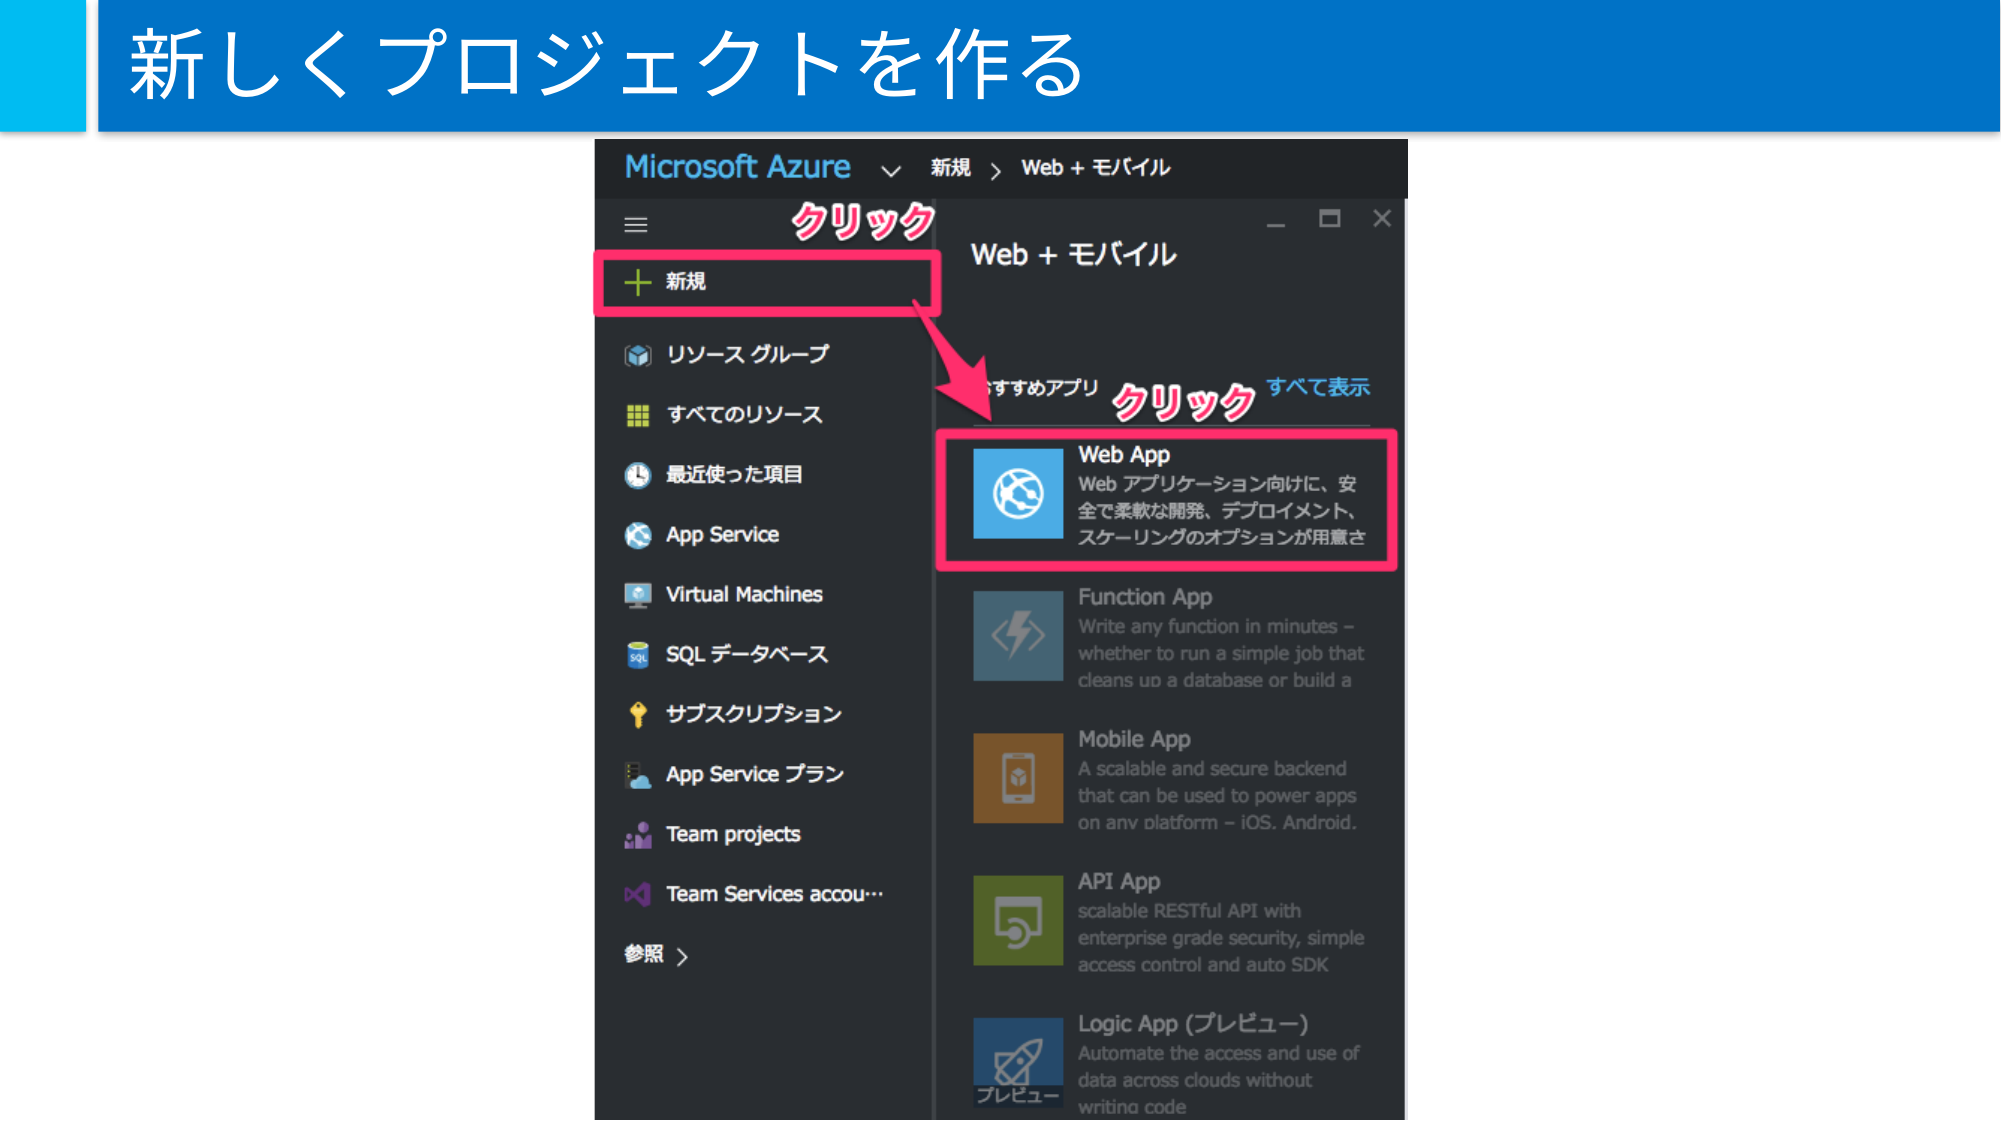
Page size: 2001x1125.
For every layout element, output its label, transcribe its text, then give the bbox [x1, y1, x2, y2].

picture [592, 139, 1408, 1120]
title 新しくプロジェクトを作る [98, 0, 2000, 132]
